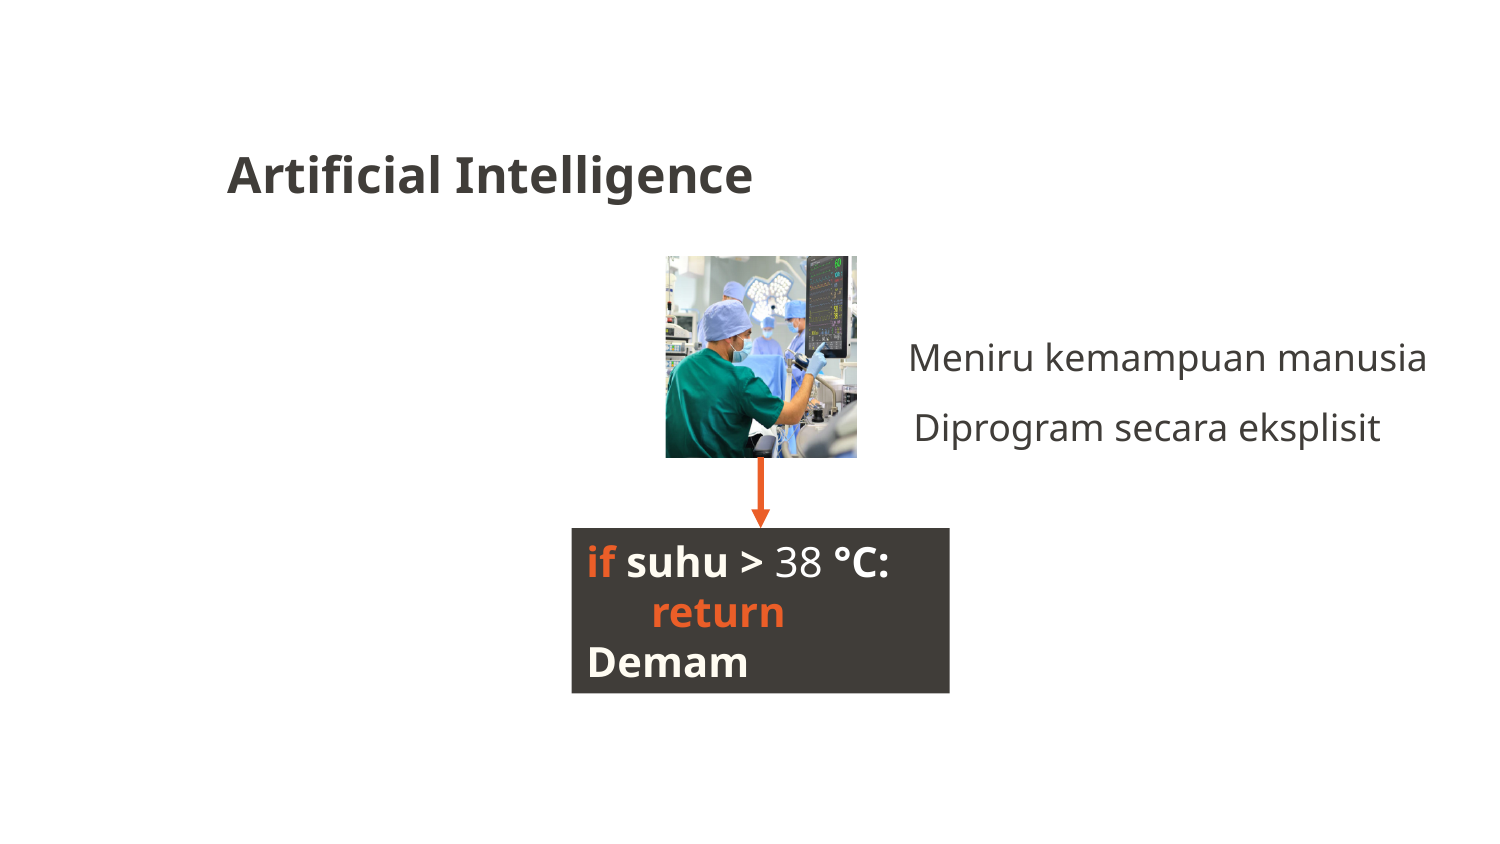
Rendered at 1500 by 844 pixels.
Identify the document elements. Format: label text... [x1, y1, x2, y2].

text_box if suhu > 38 °C: return Demam [570, 526, 952, 696]
text_box Meniru kemampuan manusia [893, 326, 1444, 387]
text_box Diprogram secara eksplisit [898, 396, 1397, 457]
text_box Artificial Intelligence [212, 136, 770, 211]
picture [664, 256, 857, 458]
